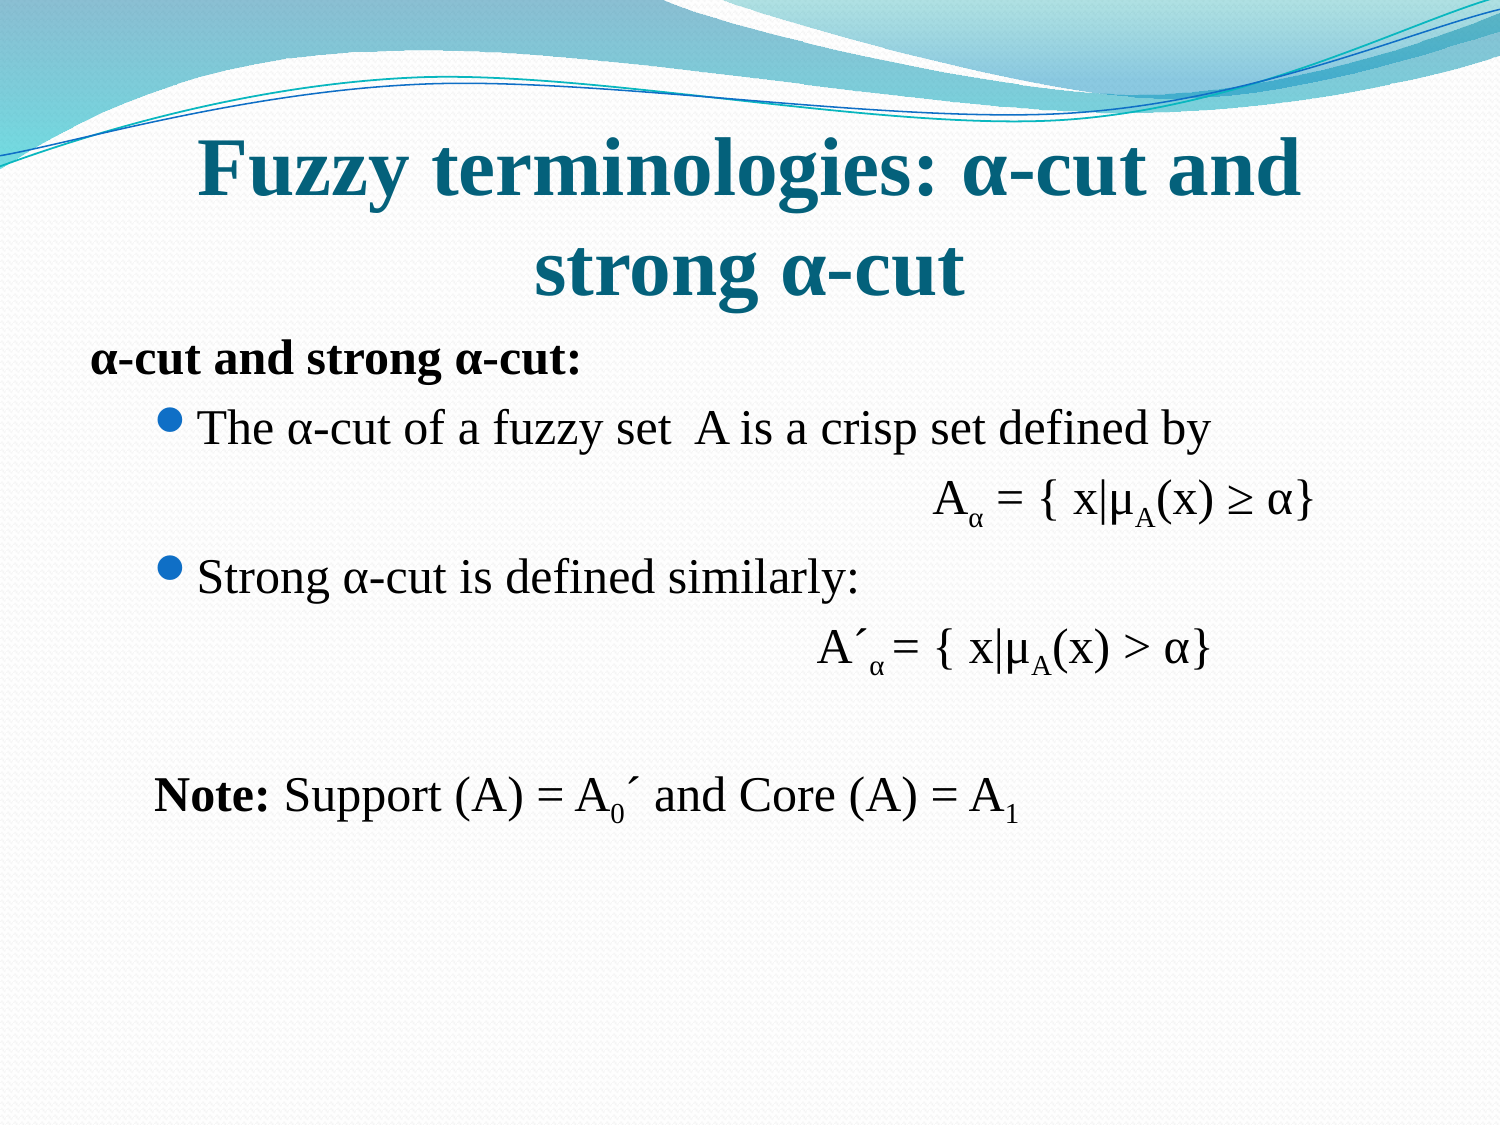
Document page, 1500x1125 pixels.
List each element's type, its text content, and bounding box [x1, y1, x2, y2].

list α-cut and strong α-cut: The α-cut of a fuzzy set A is a crisp set defined by Aα = { x|μA(x) ≥ α} Strong α-cut is defined similarly: Aˊα = { x|μA(x) > α} Note: Support (A) = A0ˊ and Core (A) = A1 [75, 317, 1425, 1038]
title Fuzzy terminologies: α-cut and strong α-cut [75, 137, 1425, 313]
